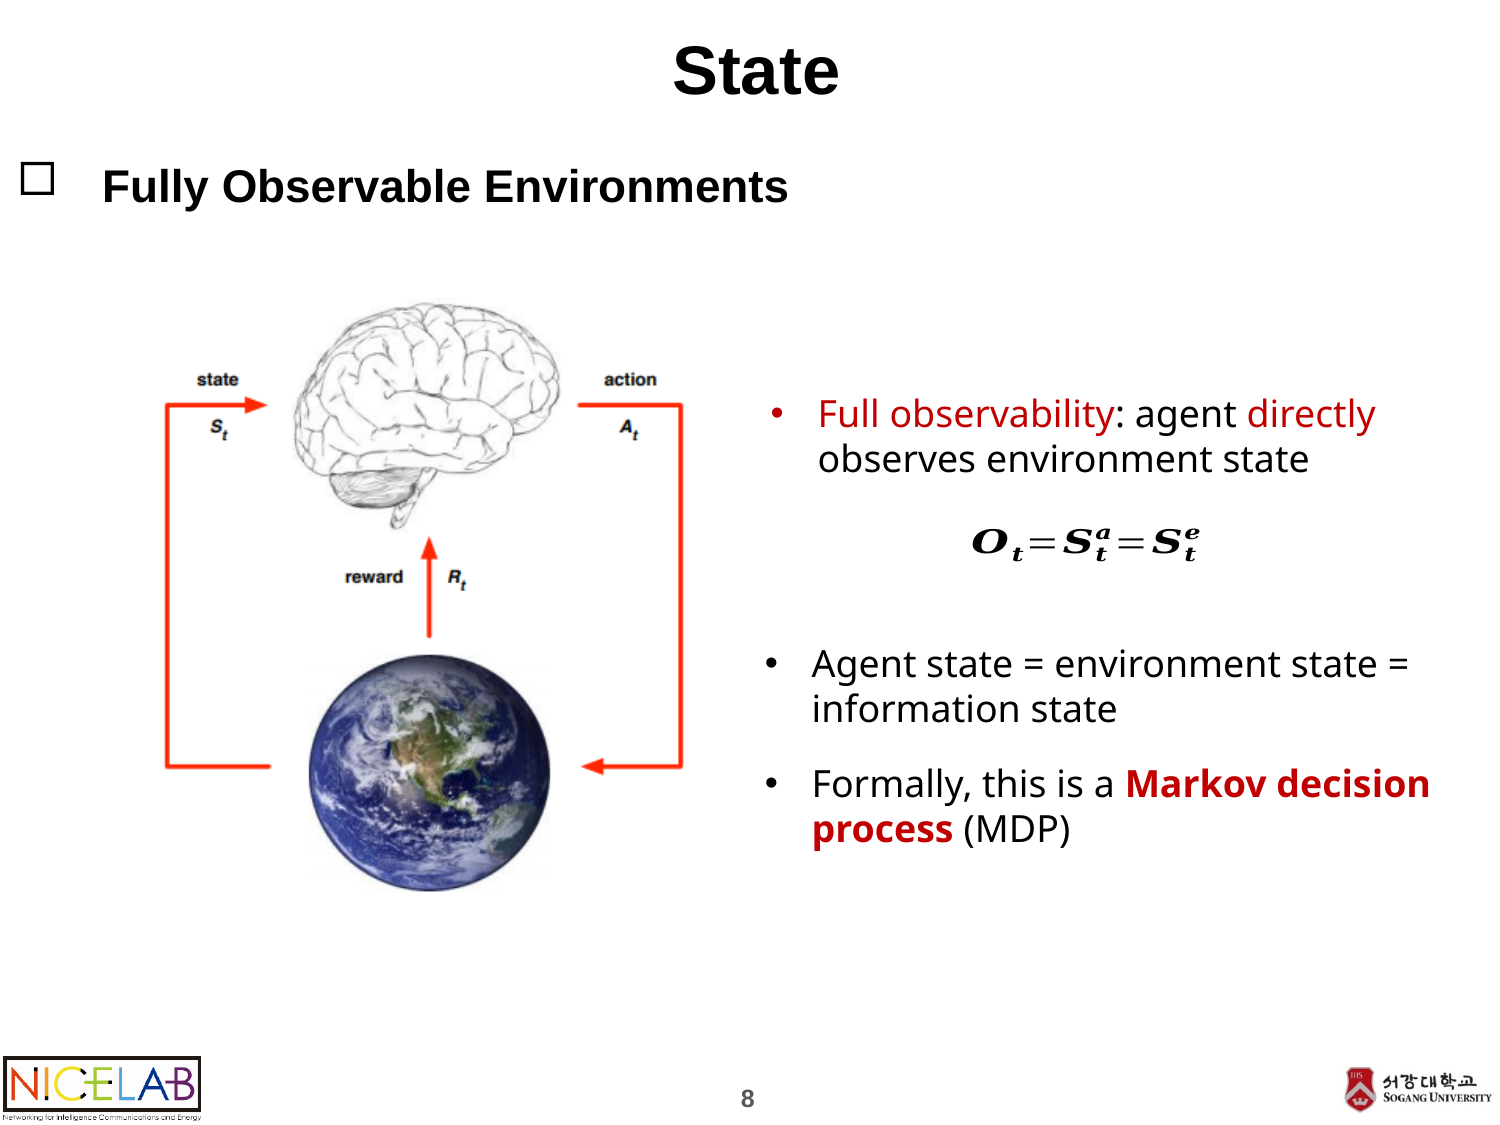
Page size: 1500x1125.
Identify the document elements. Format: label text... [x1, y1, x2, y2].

text_box Full observability: agent directly observes environment state [755, 383, 1500, 488]
text_box Agent state = environment state = information state [750, 632, 1494, 738]
list Fully Observable Environments [0, 144, 1500, 229]
picture [134, 295, 724, 901]
picture [3, 1056, 201, 1121]
picture [1339, 1066, 1496, 1113]
title State [87, 14, 1425, 131]
text_box Formally, this is a Markov decision process (MDP) [750, 752, 1494, 858]
